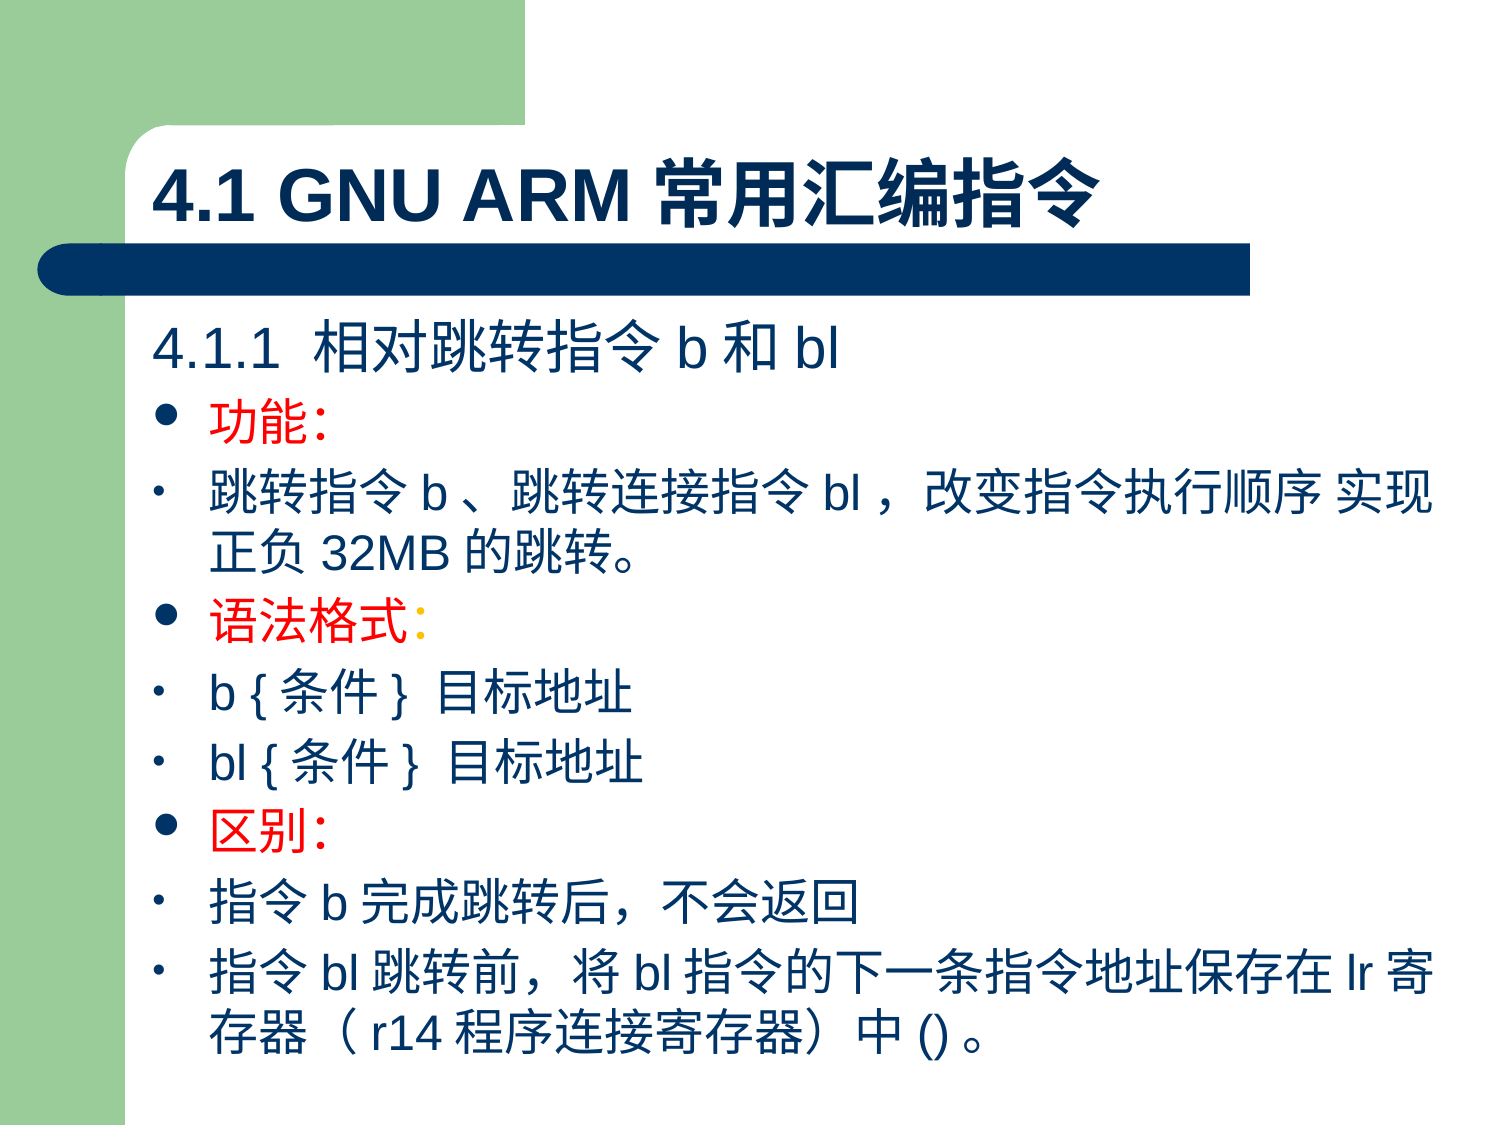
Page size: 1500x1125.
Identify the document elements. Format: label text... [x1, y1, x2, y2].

title 4.1 GNU ARM常用汇编指令 [137, 126, 1438, 245]
list 4.1.1 相对跳转指令b和bl 功能： 跳转指令b、跳转连接指令bl，改变指令执行顺序 实现正负32MB的跳转。 语法格式： b {条件} 目标地址 bl {条件} 目标地址 区别： 指令b完成跳转后，不会返回 指令bl跳转前，将bl指令的下一条指令地址保存在lr寄存器（r14程序连接寄存器）中()。 [137, 302, 1488, 1083]
